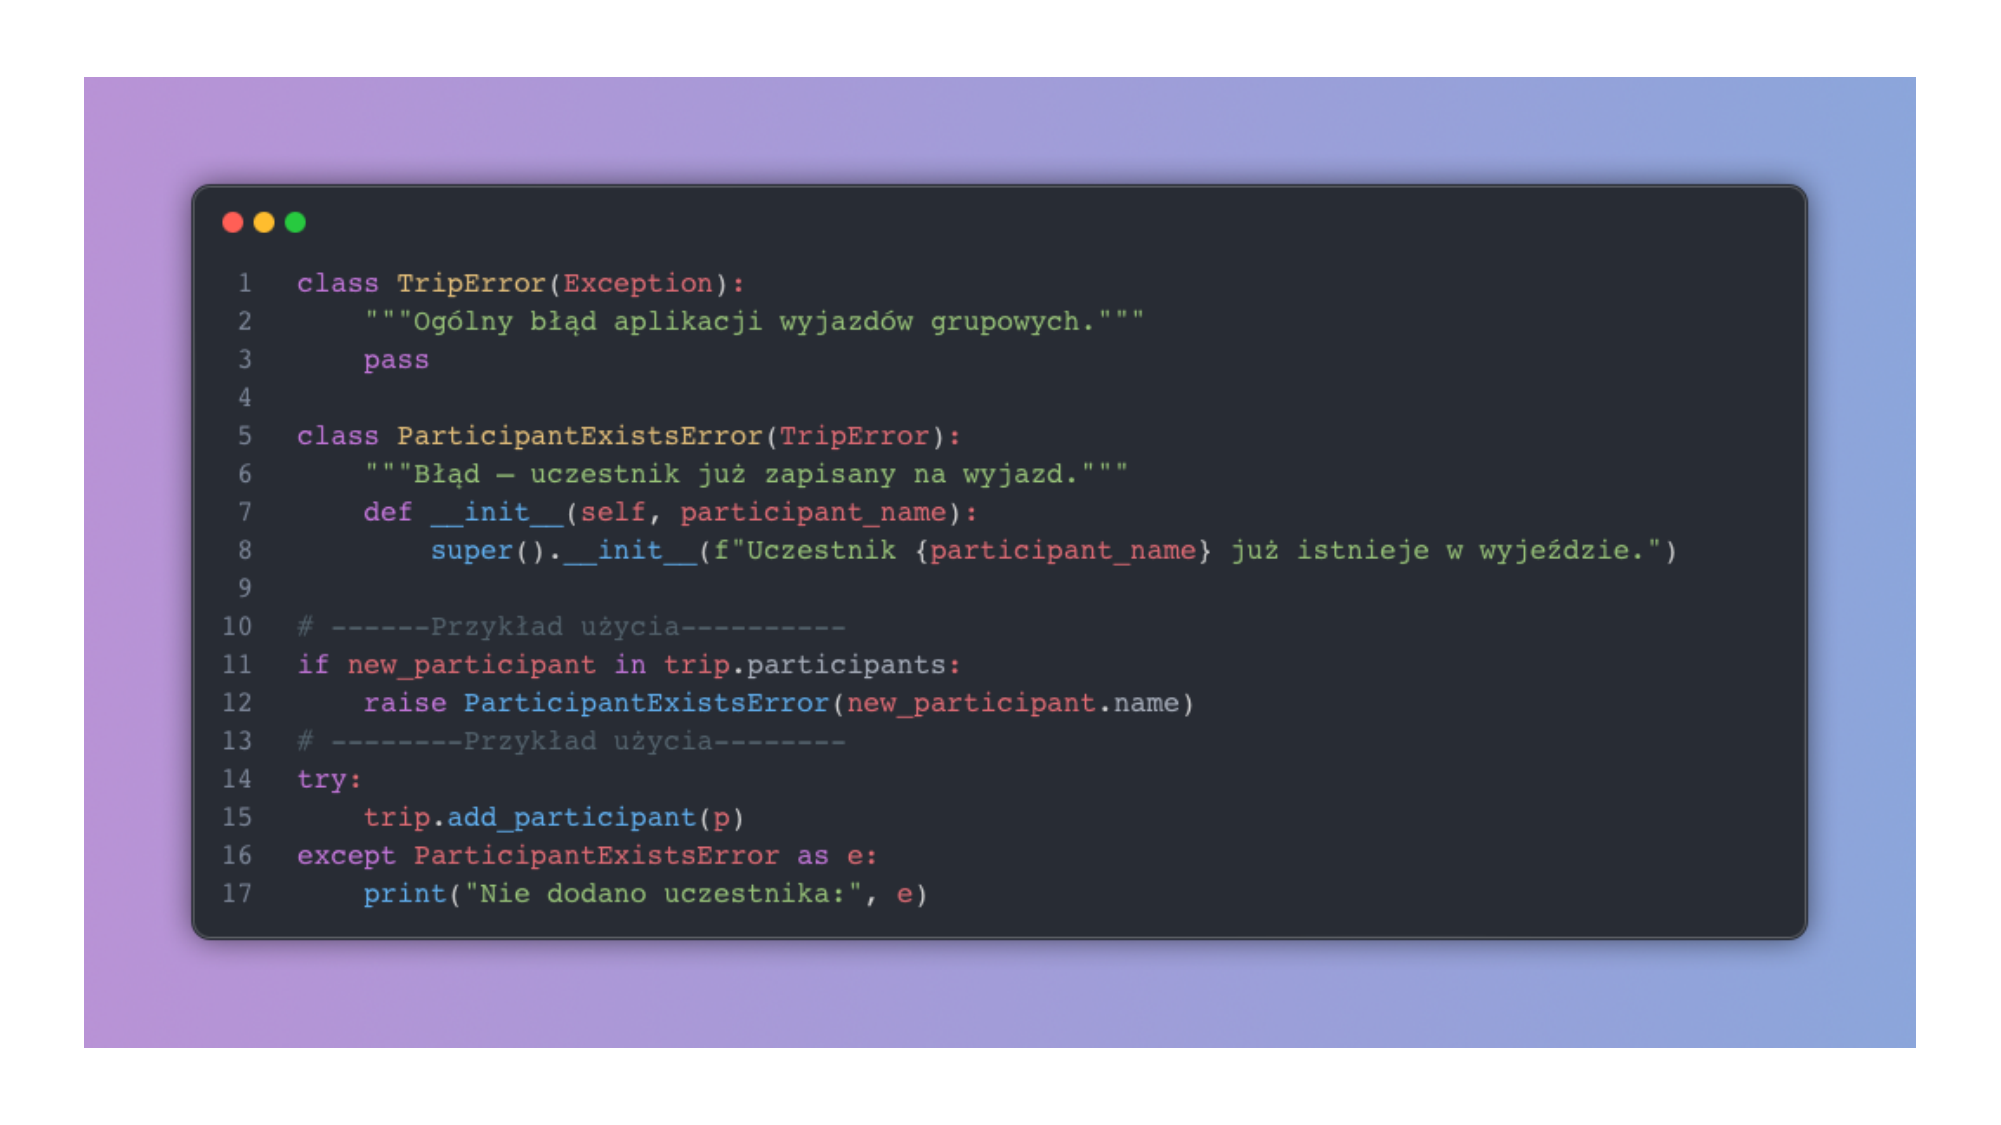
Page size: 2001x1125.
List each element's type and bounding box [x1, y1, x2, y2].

list [84, 76, 1916, 1049]
